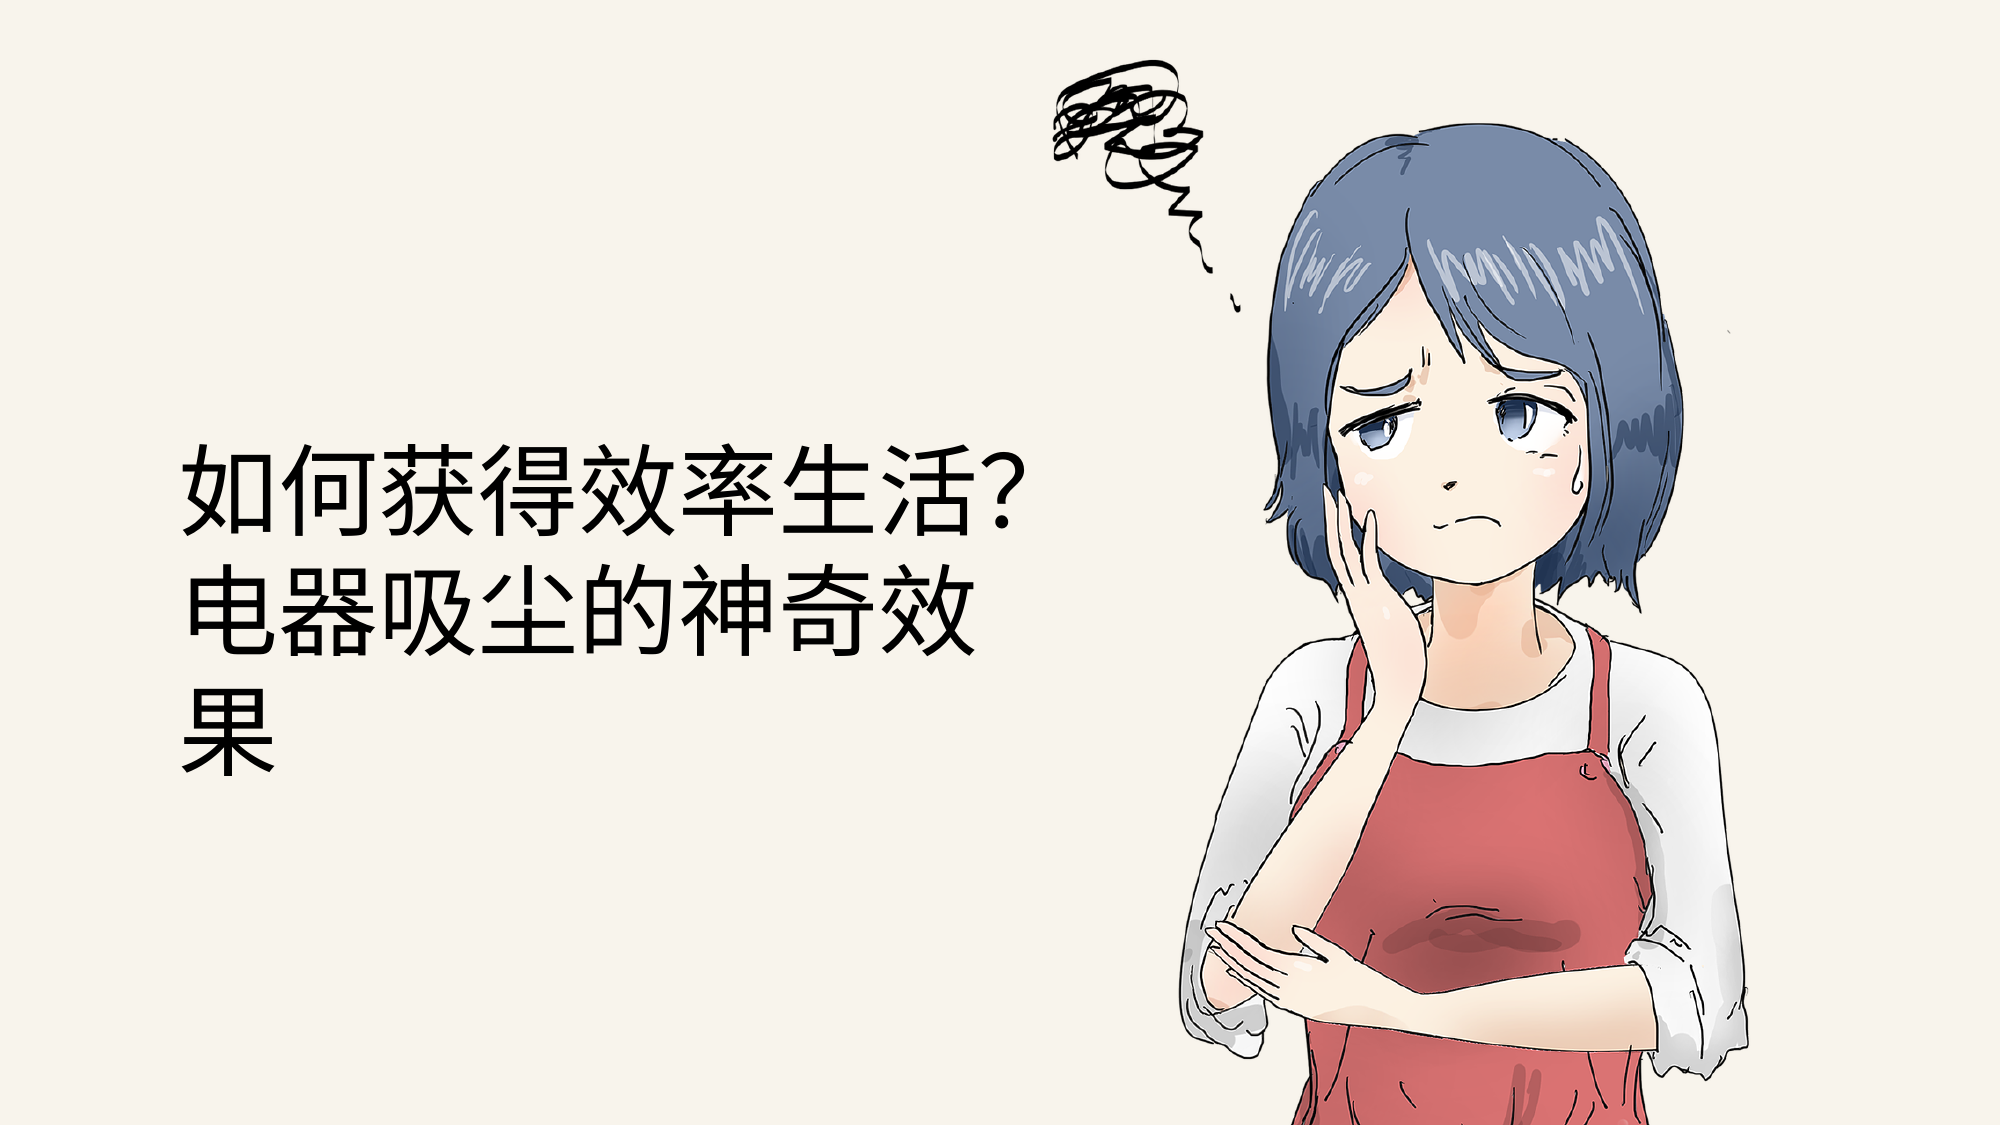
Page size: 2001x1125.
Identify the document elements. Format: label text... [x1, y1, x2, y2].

text_box 如何获得效率生活？电器吸尘的神奇效果 [163, 421, 856, 796]
picture [856, 0, 1982, 1125]
